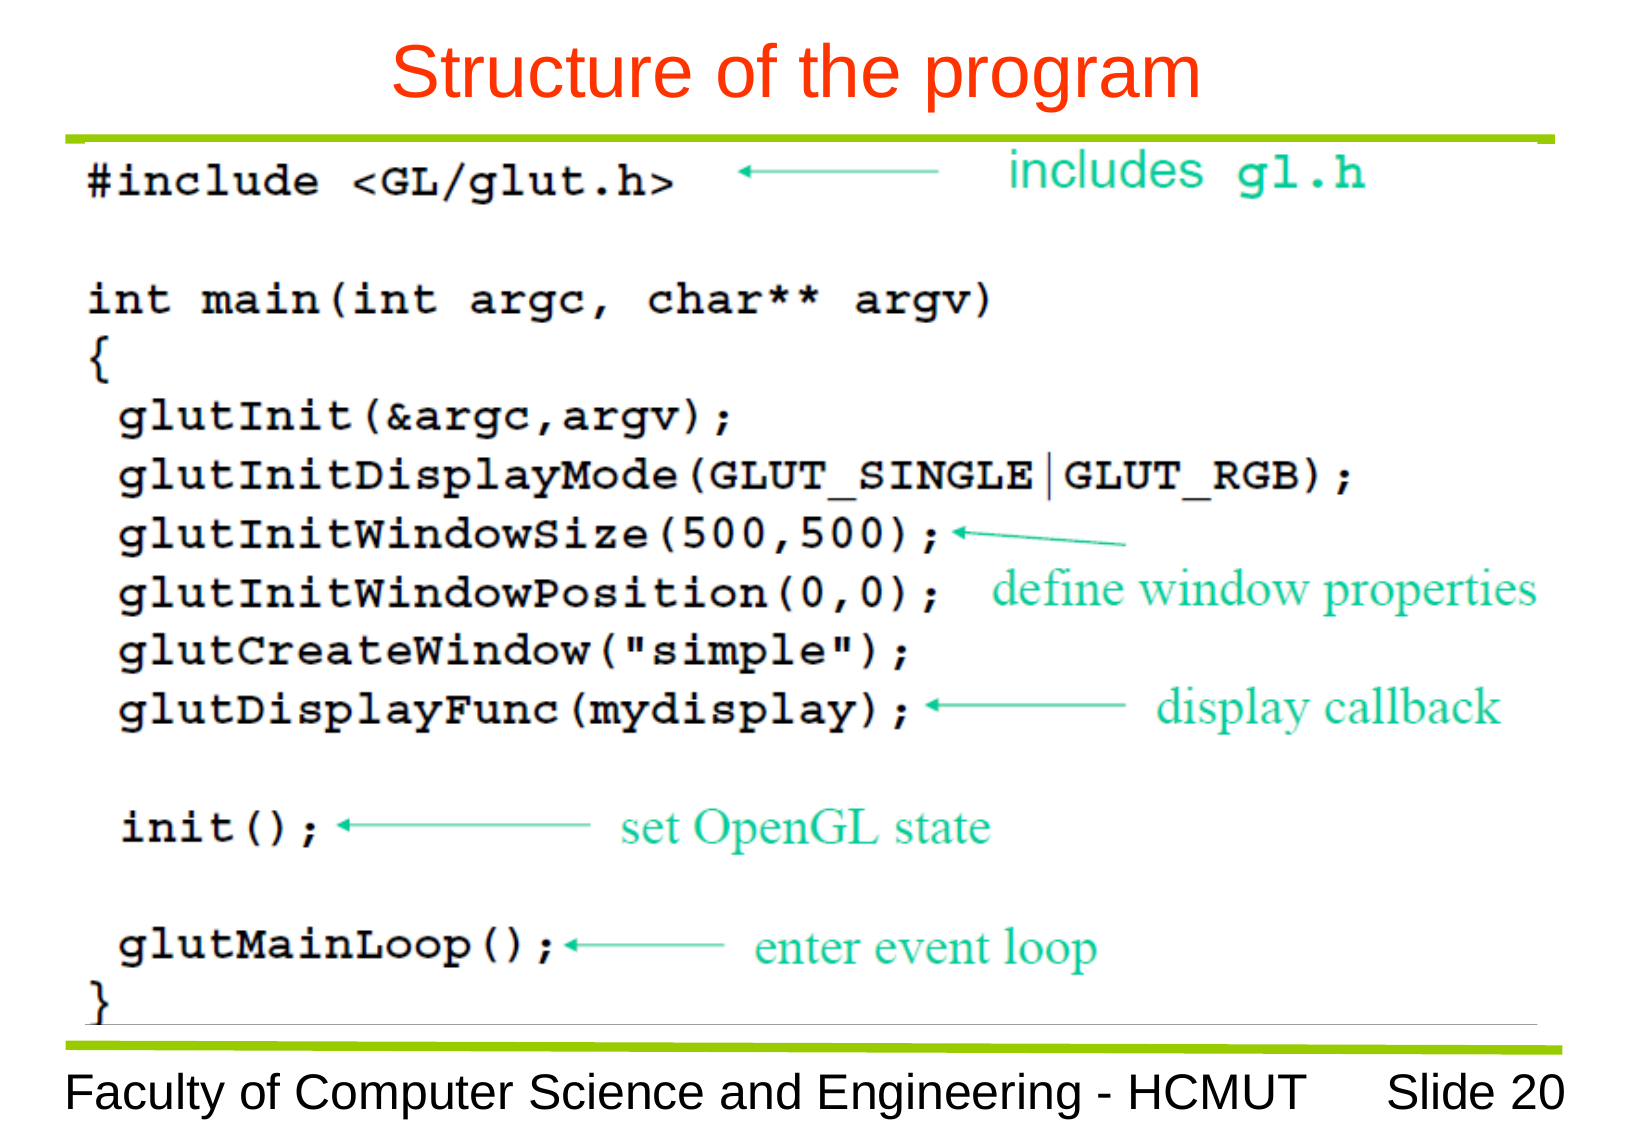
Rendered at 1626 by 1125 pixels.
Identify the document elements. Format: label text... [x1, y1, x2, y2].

picture [84, 142, 1538, 1026]
title Structure of the program [50, 15, 1544, 121]
